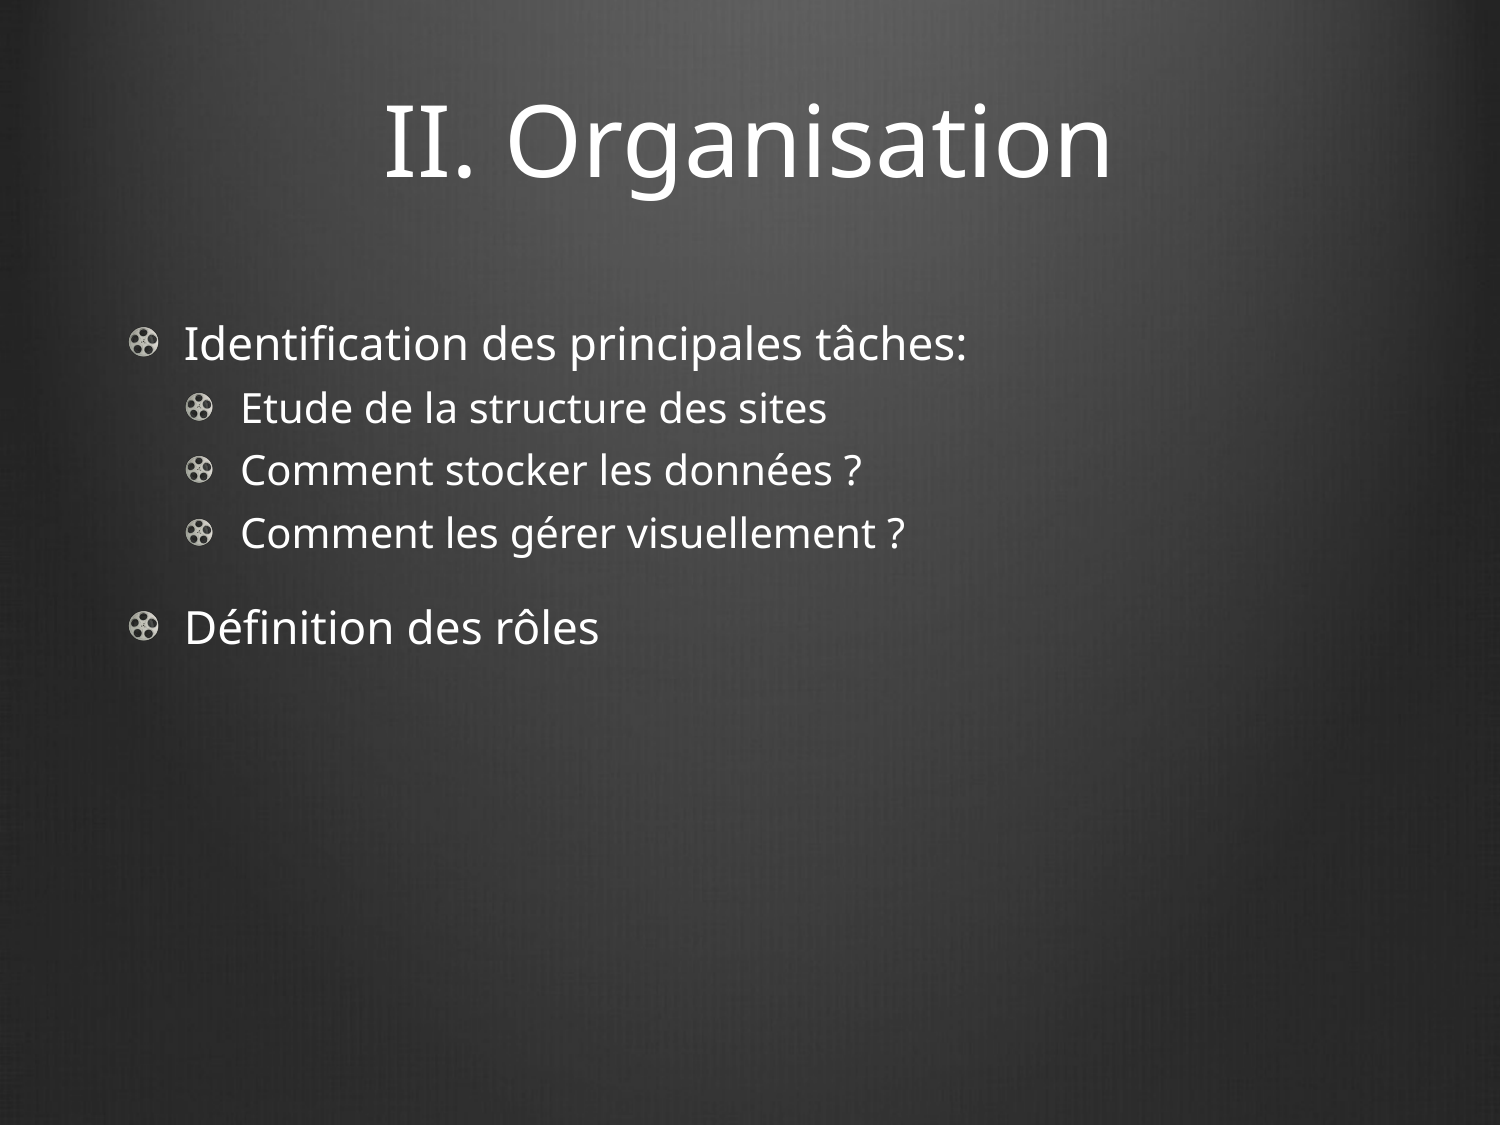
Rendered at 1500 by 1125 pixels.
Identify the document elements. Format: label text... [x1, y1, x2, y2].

picture [184, 517, 214, 547]
title II. Organisation [112, 19, 1388, 255]
picture [184, 391, 214, 422]
picture [127, 325, 160, 358]
picture [184, 454, 214, 484]
picture [127, 609, 160, 642]
list Identification des principales tâches: Etude de la structure des sites Comment stocker les données ? Comment les gérer visuellement ? Définition des rôles [112, 306, 1388, 1005]
